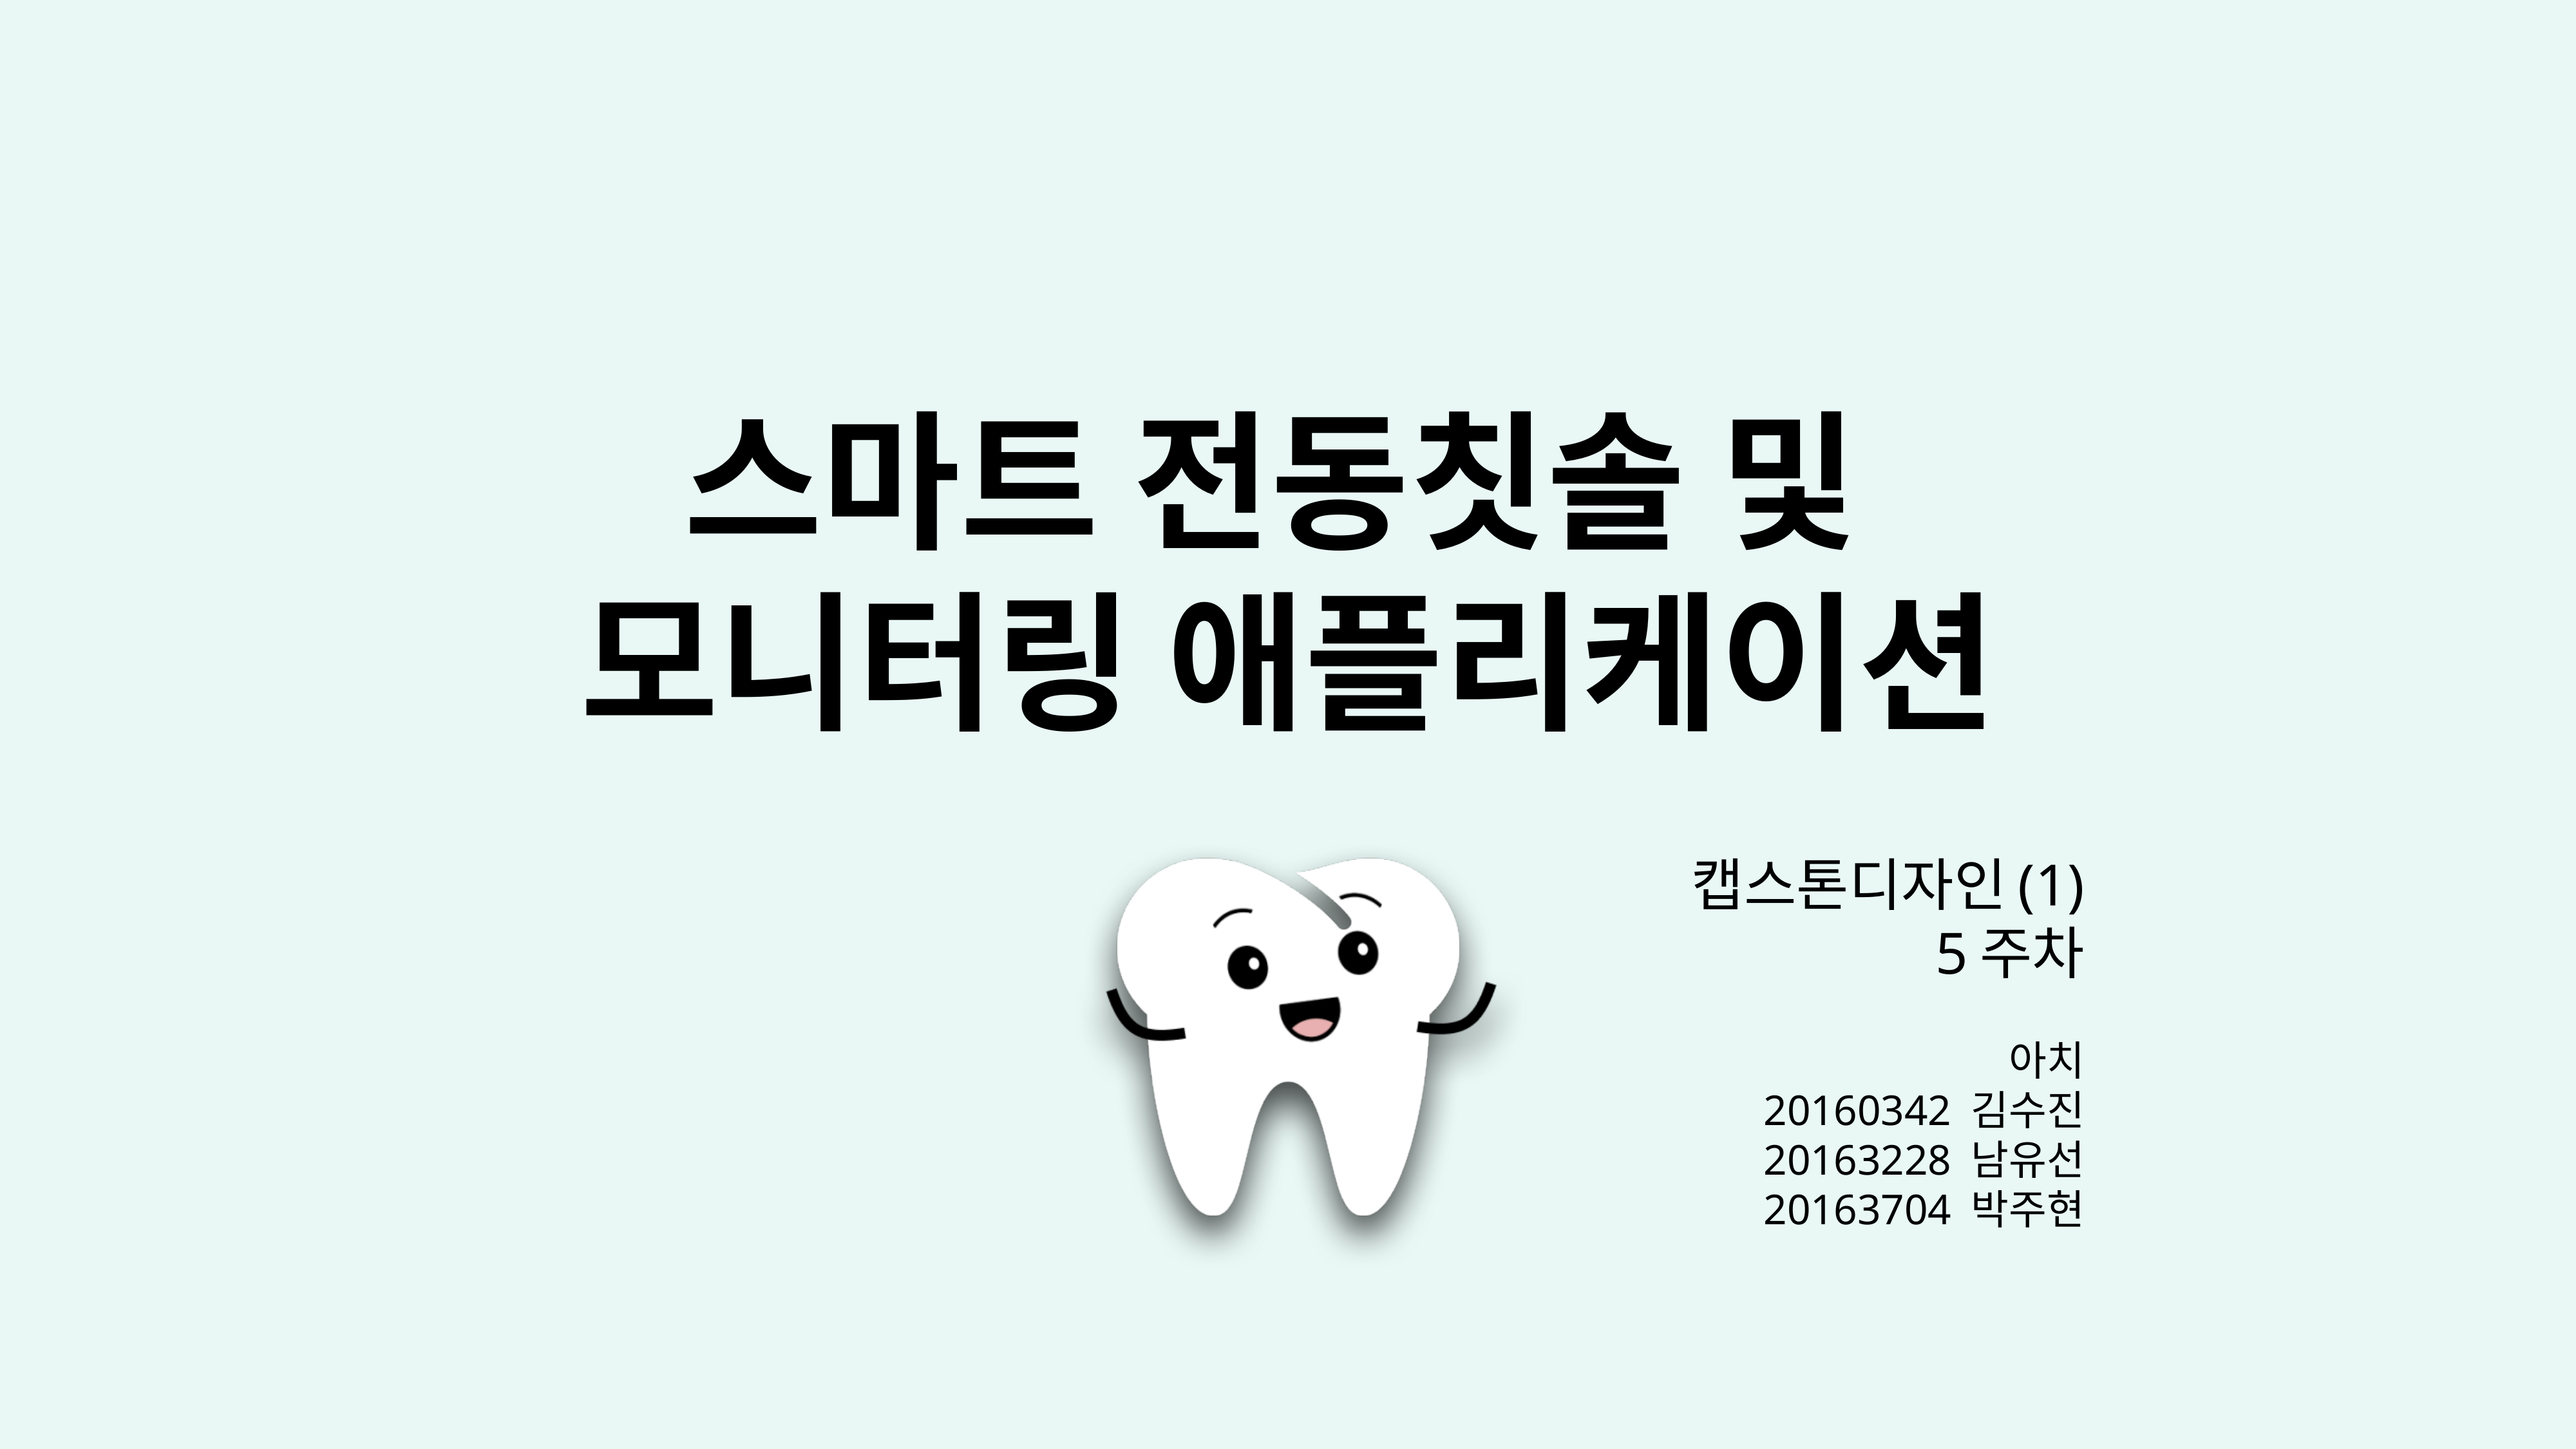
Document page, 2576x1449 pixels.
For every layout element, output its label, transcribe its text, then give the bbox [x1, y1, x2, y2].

subtitle 캡스톤디자인(1) 5주차 아치 20160342 김수진 20163228 남유선 20163704 박주현 [1591, 840, 2093, 1243]
picture [1011, 761, 1565, 1314]
title 스마트 전동칫솔 및 모니터링 애플리케이션 [510, 265, 2066, 756]
